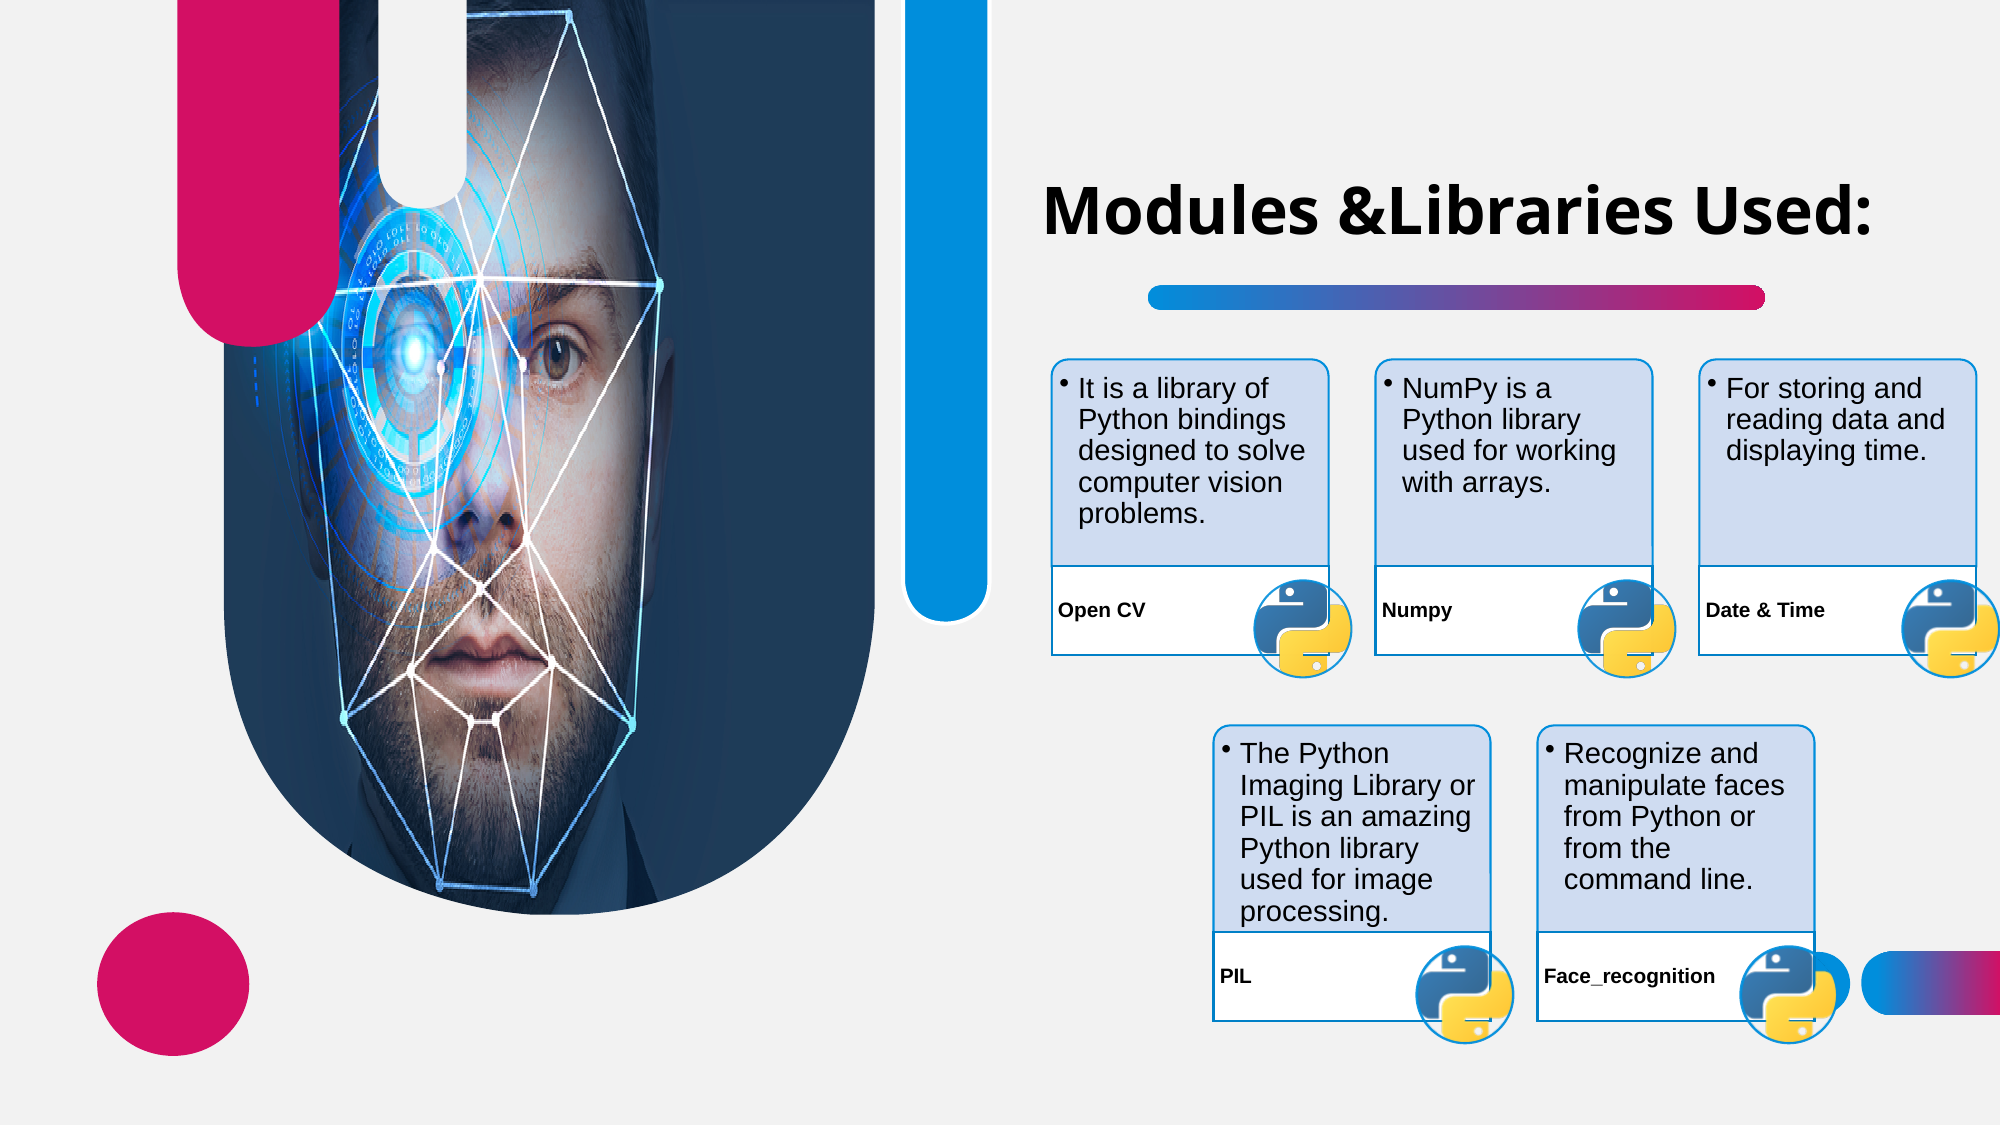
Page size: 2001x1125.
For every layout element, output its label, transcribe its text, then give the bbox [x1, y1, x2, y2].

text_box [97, 912, 250, 1056]
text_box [1050, 352, 2000, 1050]
picture [223, 0, 875, 915]
title Modules &Libraries Used: [1026, 148, 1961, 278]
